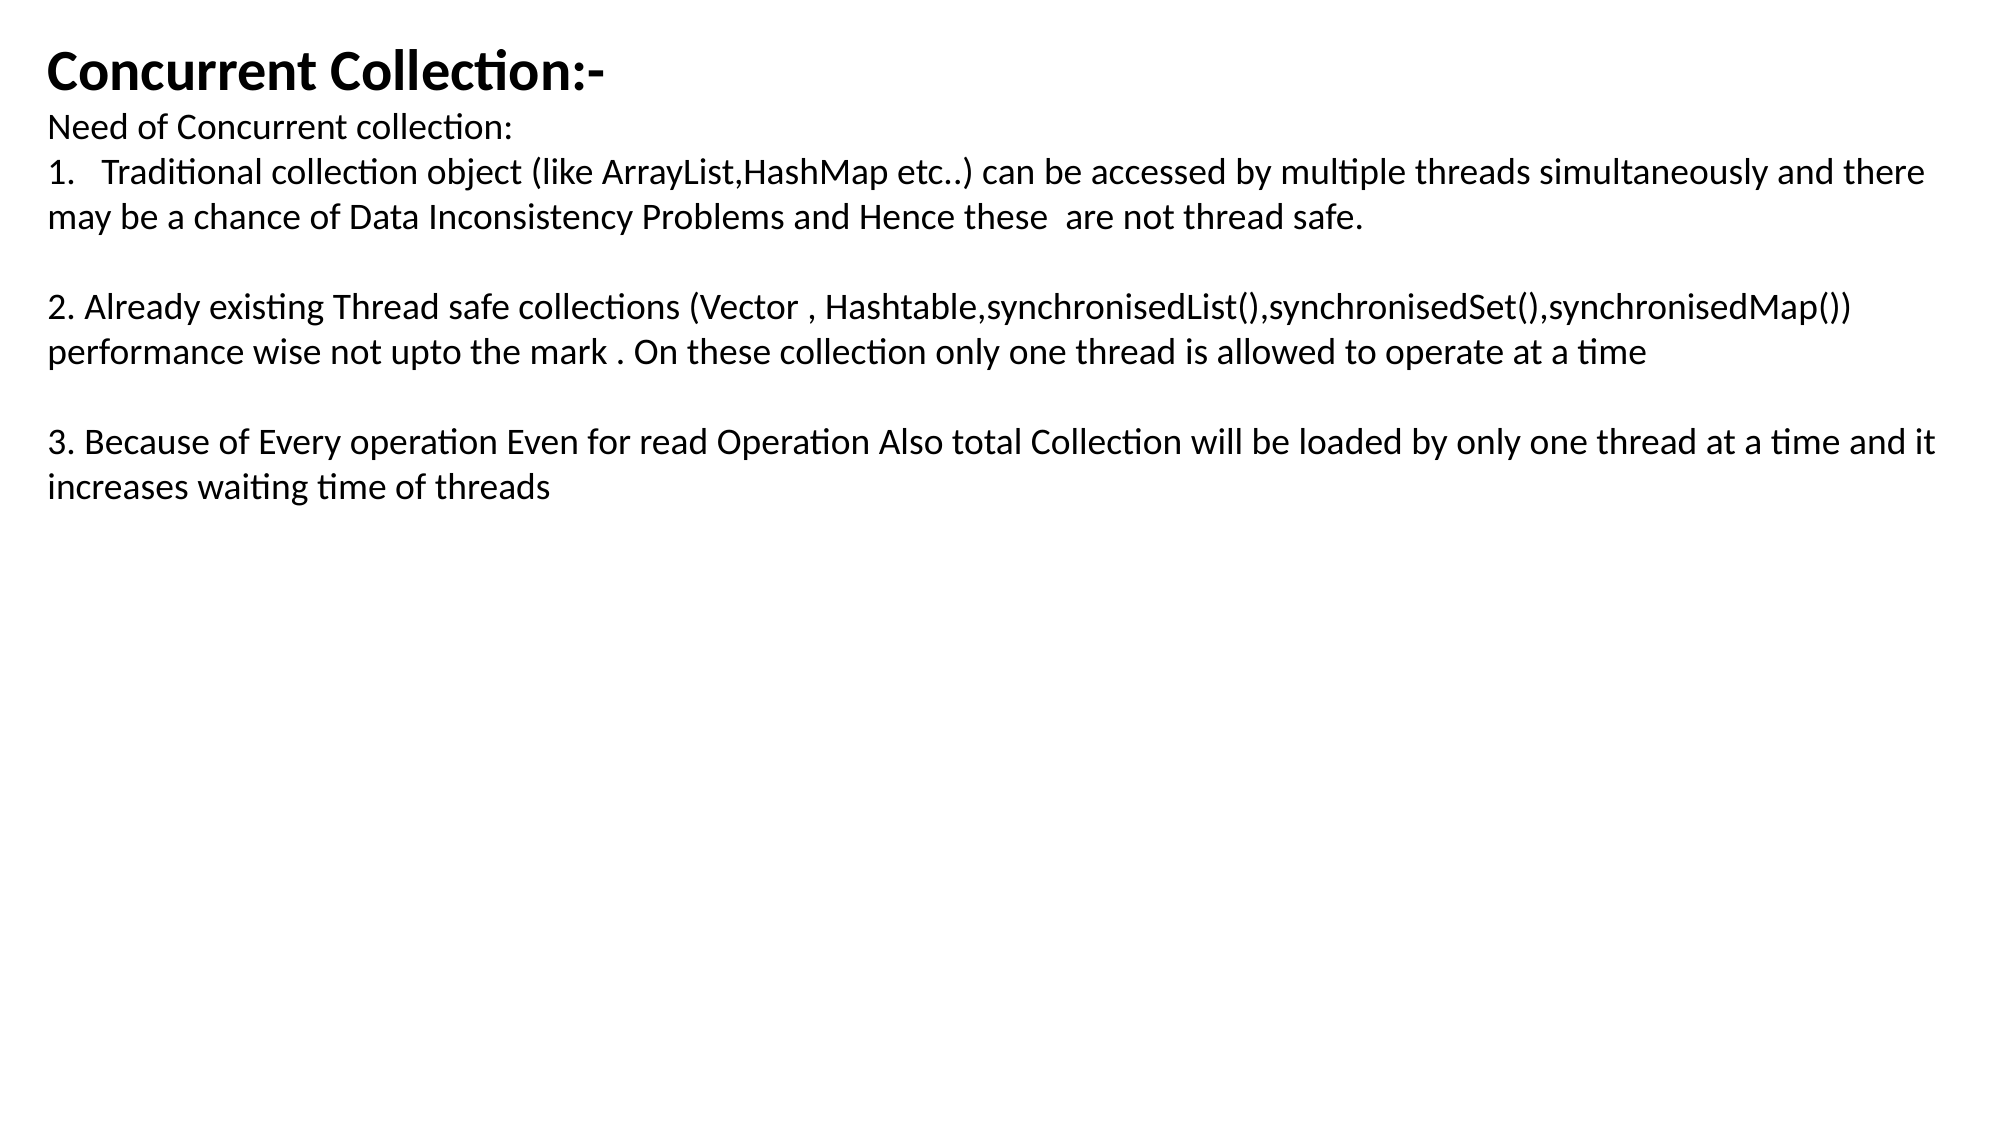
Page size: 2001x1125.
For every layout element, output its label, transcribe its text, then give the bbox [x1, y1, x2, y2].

text_box Concurrent Collection:- Need of Concurrent collection: 1. Traditional collection object (like ArrayList,HashMap etc..) can be accessed by multiple threads simultaneously and there may be a chance of Data Inconsistency Problems and Hence these are not thread safe. 2. Already existing Thread safe collections (Vector , Hashtable,synchronisedList(),synchronisedSet(),synchronisedMap()) performance wise not upto the mark . On these collection only one thread is allowed to operate at a time 3. Because of Every operation Even for read Operation Also total Collection will be loaded by only one thread at a time and it increases waiting time of threads [32, 24, 1972, 515]
